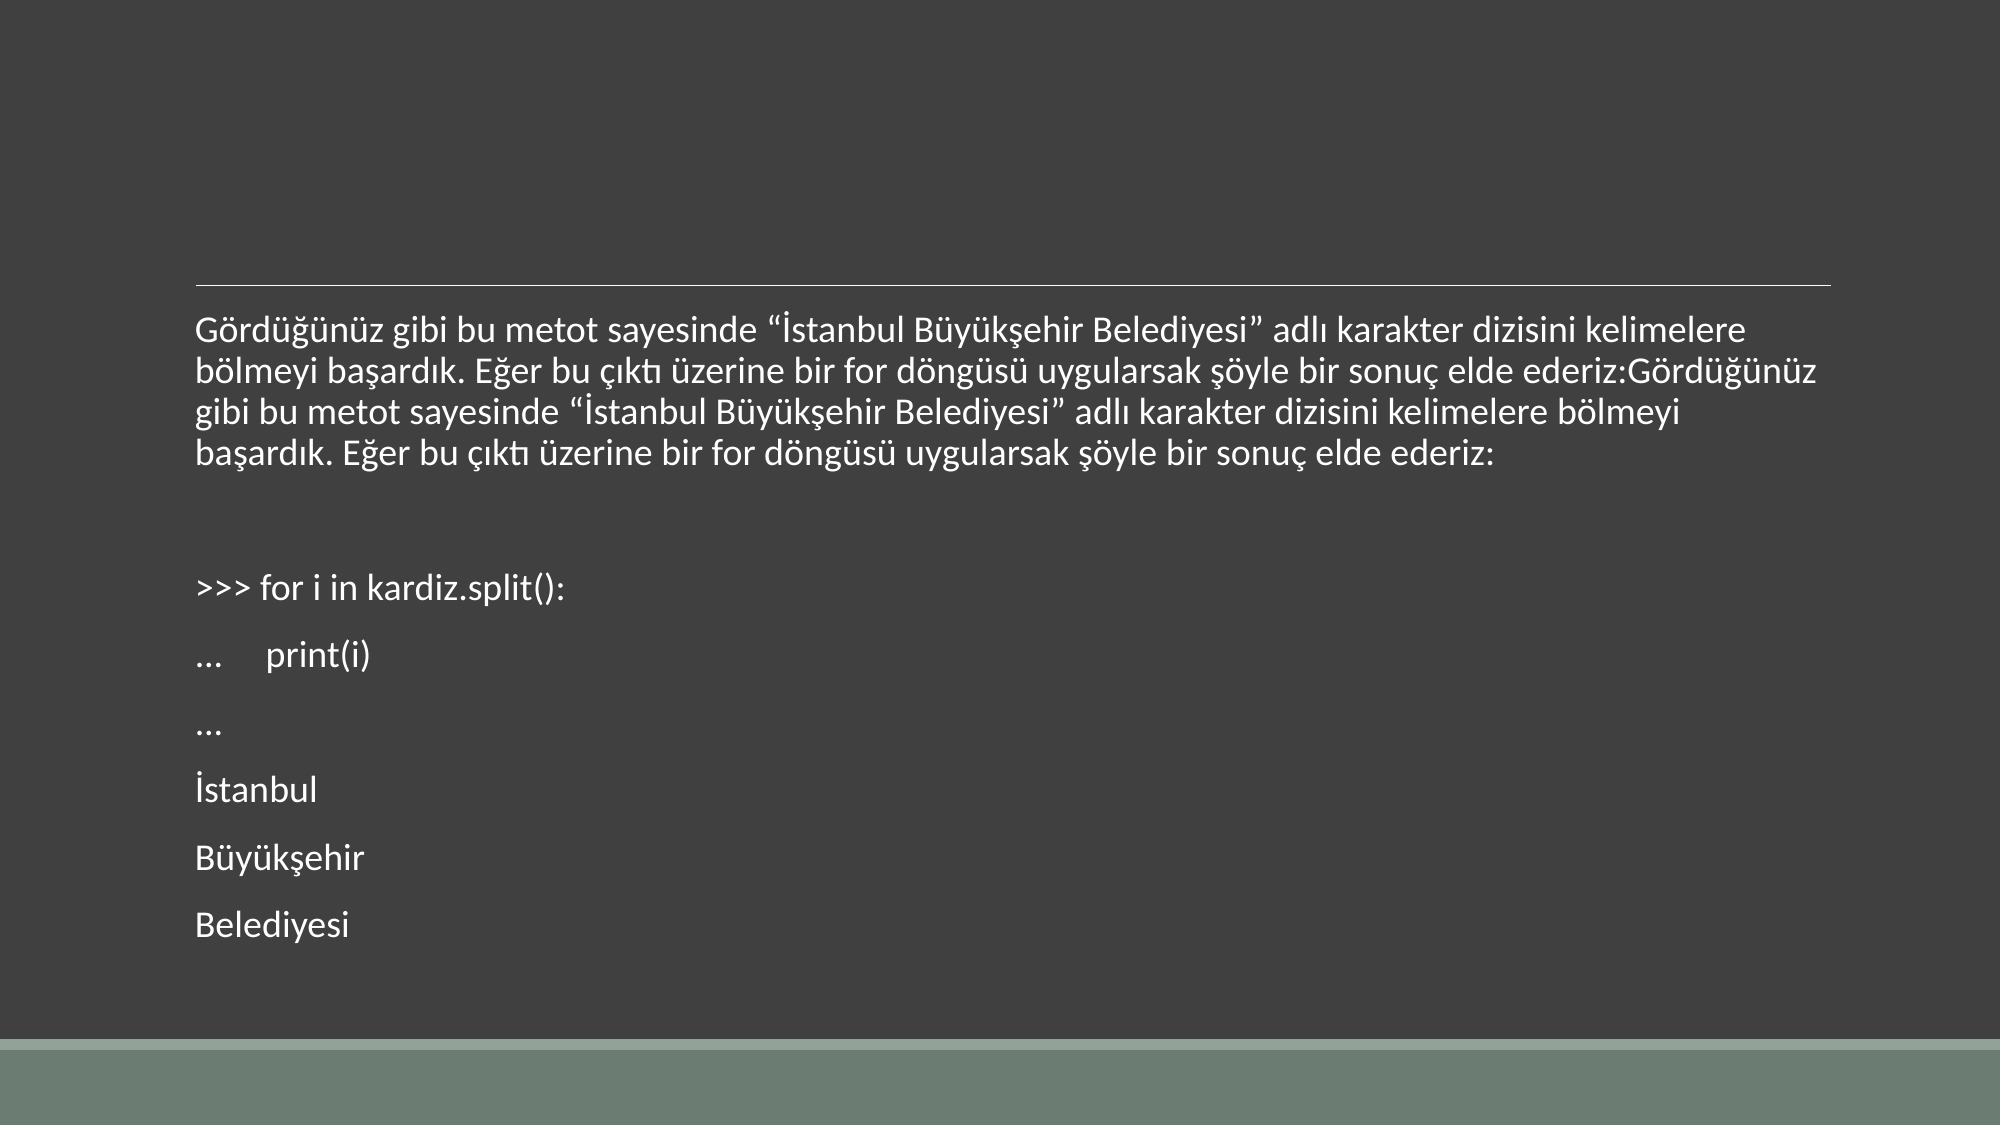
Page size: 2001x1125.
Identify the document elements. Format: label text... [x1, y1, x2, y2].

list Gördüğünüz gibi bu metot sayesinde “İstanbul Büyükşehir Belediyesi” adlı karakter dizisini kelimelere bölmeyi başardık. Eğer bu çıktı üzerine bir for döngüsü uygularsak şöyle bir sonuç elde ederiz:Gördüğünüz gibi bu metot sayesinde “İstanbul Büyükşehir Belediyesi” adlı karakter dizisini kelimelere bölmeyi başardık. Eğer bu çıktı üzerine bir for döngüsü uygularsak şöyle bir sonuç elde ederiz: >>> for i in kardiz.split(): ... print(i) ... İstanbul Büyükşehir Belediyesi [180, 302, 1830, 963]
